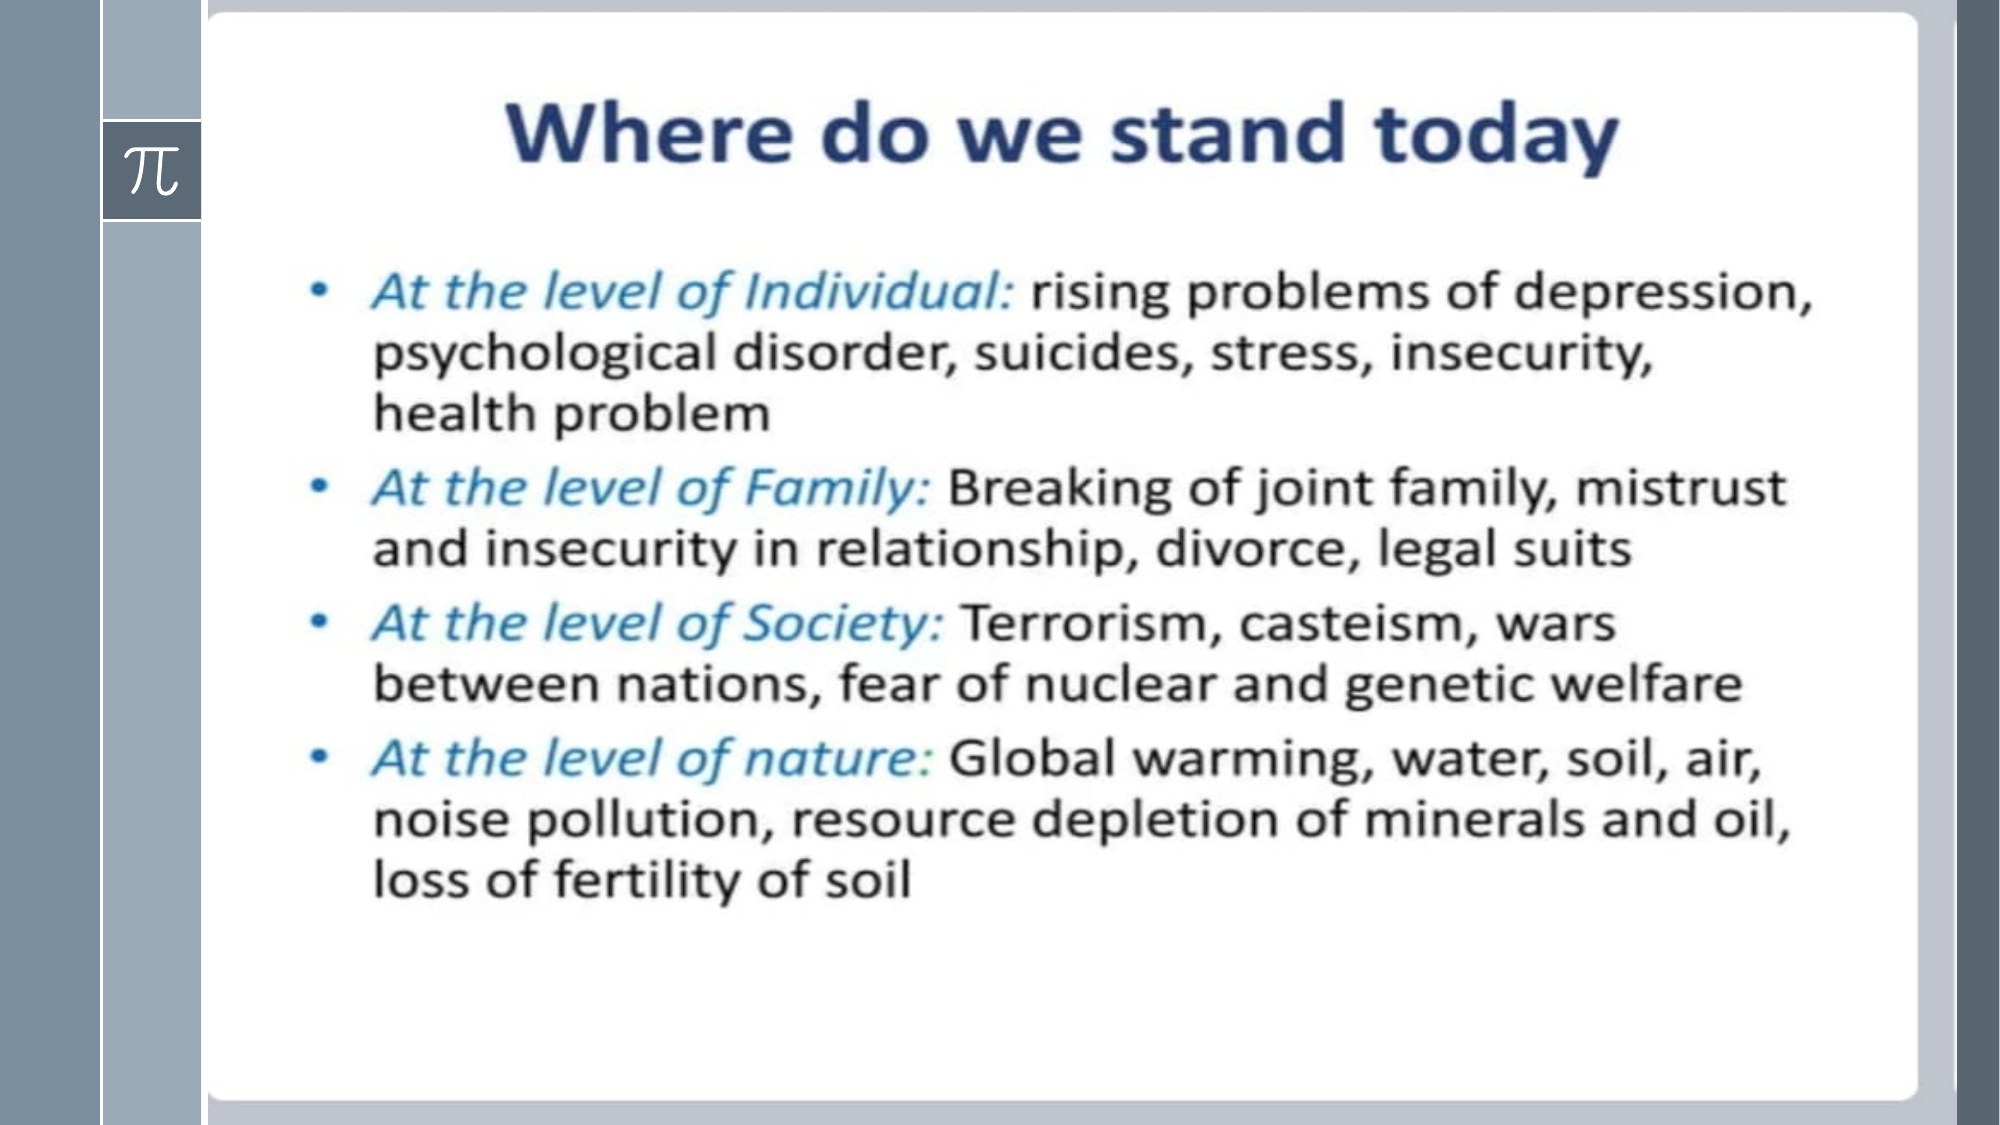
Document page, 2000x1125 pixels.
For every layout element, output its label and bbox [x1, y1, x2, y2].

list [208, 0, 1957, 1125]
